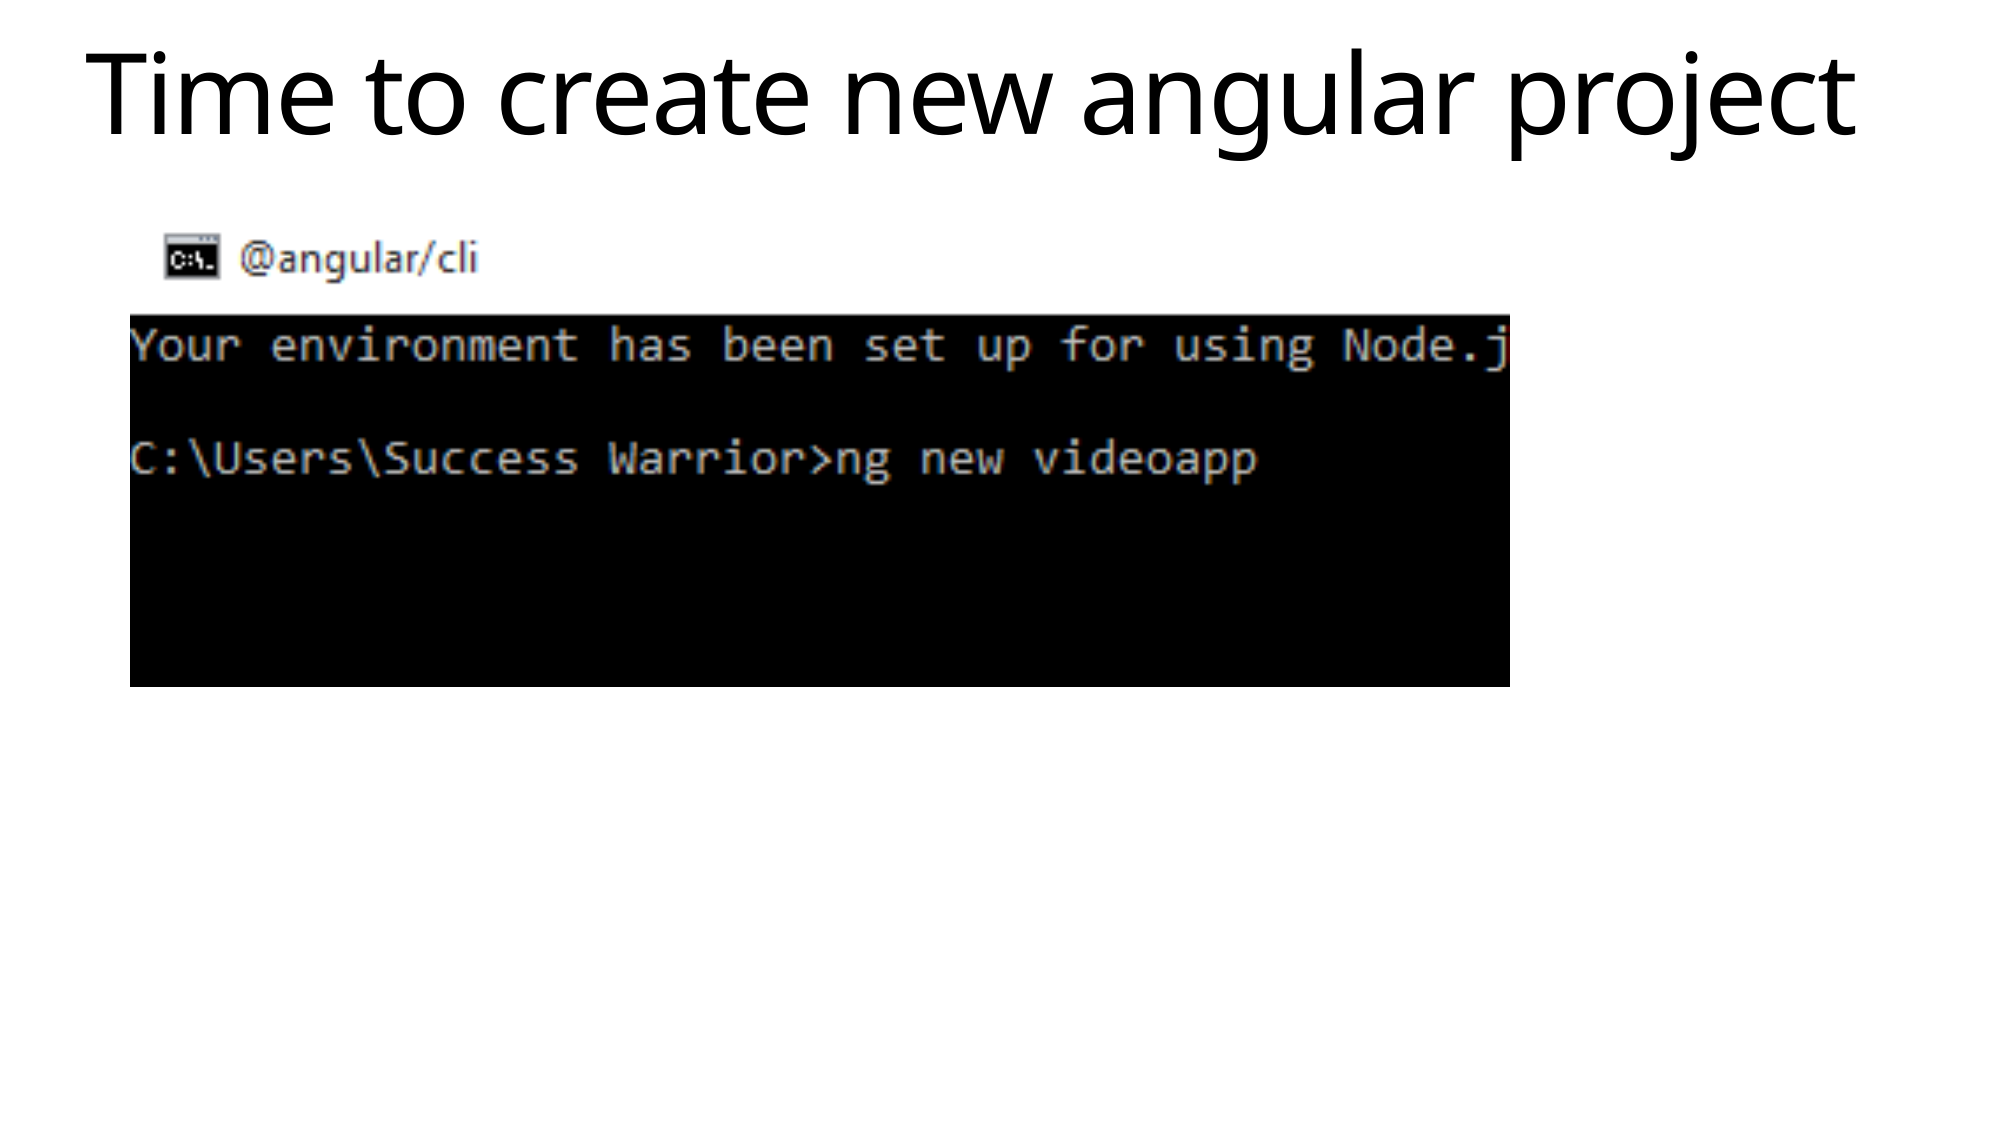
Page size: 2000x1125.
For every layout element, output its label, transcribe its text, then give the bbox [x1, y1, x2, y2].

picture [130, 202, 1510, 687]
title Time to create new angular project [85, 37, 1914, 161]
